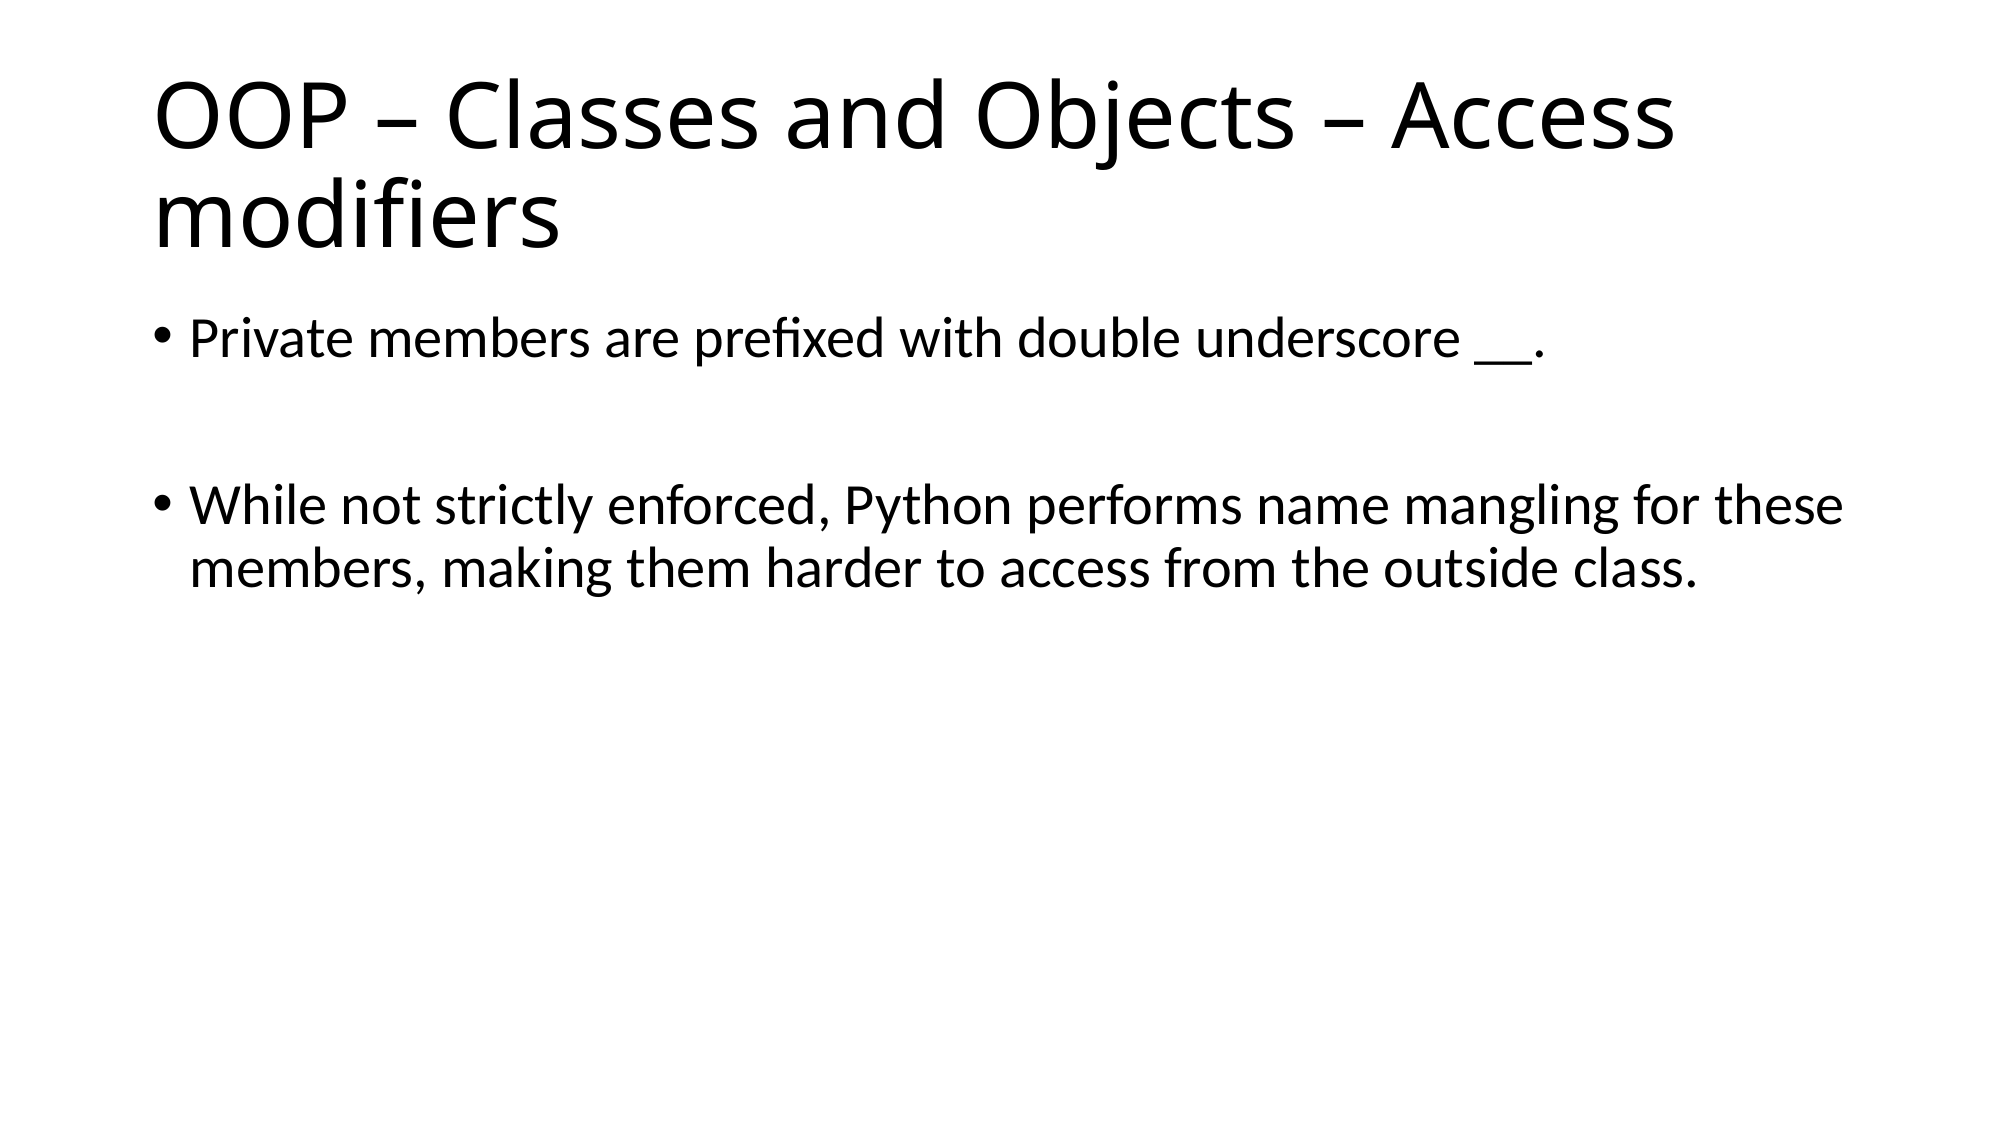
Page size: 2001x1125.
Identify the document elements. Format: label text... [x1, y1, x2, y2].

title OOP – Classes and Objects – Access modifiers [137, 59, 1863, 278]
list Private members are prefixed with double underscore __. While not strictly enforced, Python performs name mangling for these members, making them harder to access from the outside class. [137, 299, 1863, 1014]
